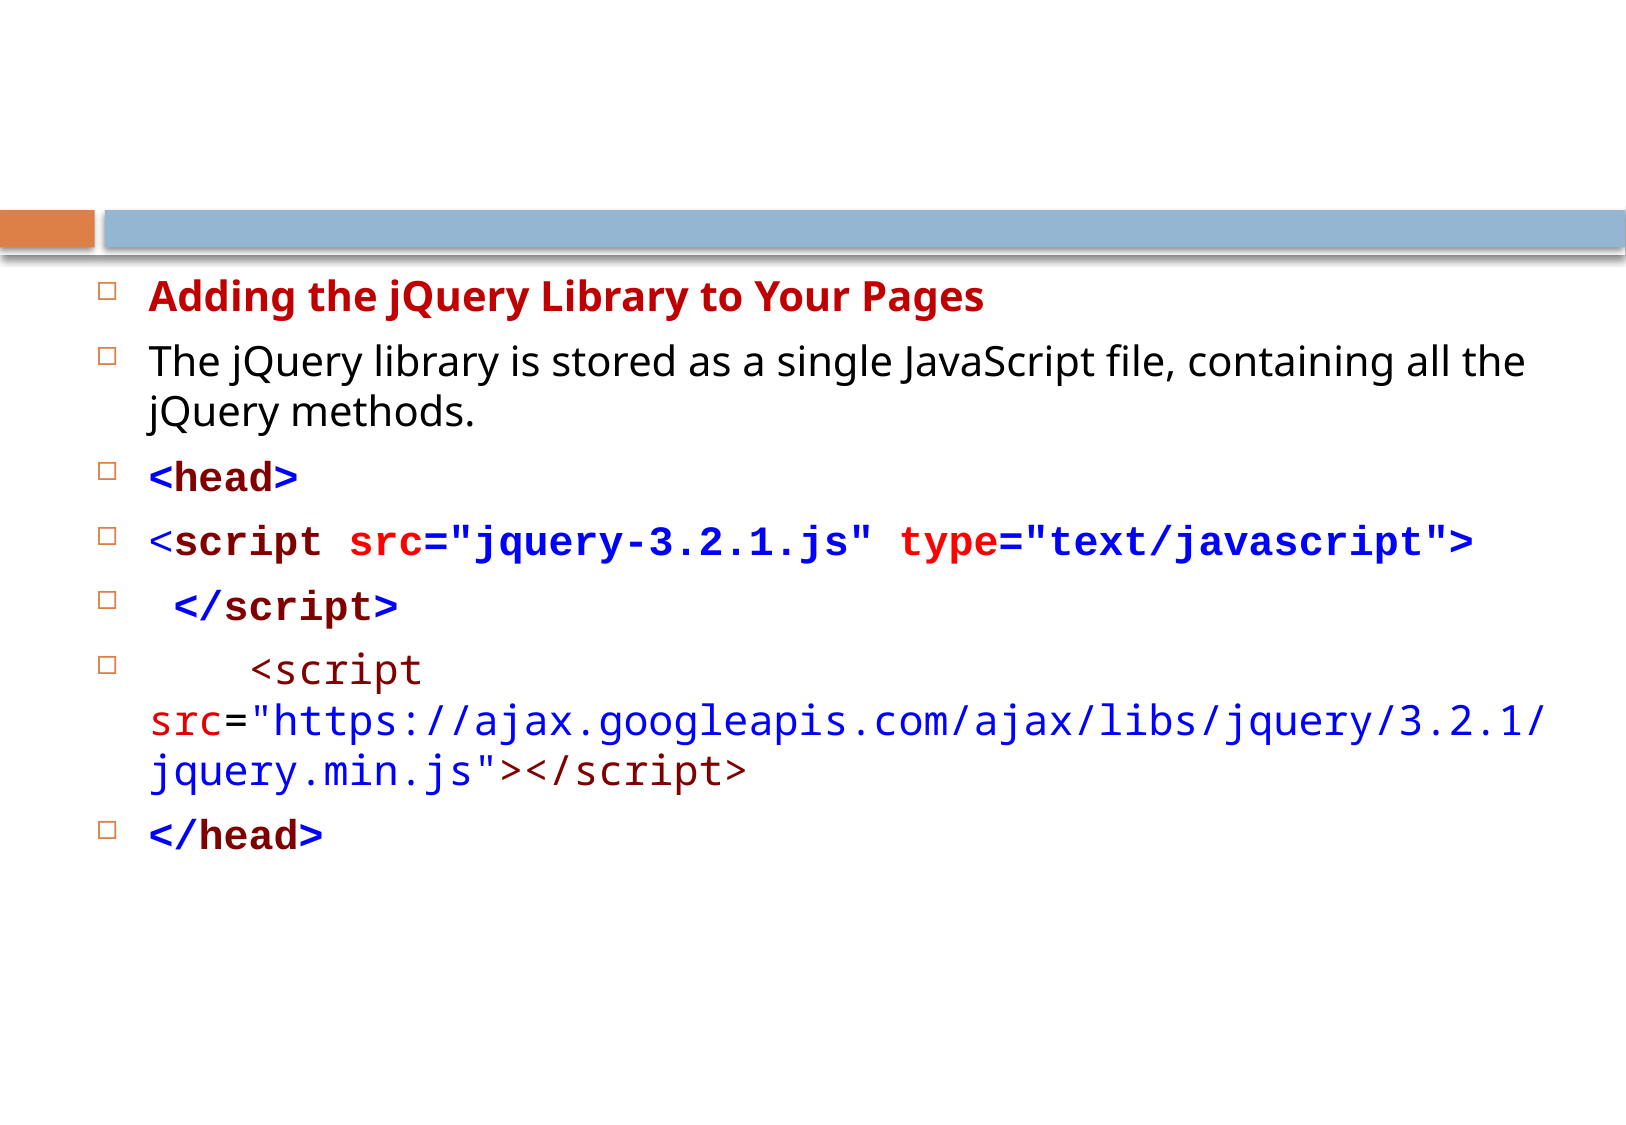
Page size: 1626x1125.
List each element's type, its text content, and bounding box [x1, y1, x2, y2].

list Adding the jQuery Library to Your Pages The jQuery library is stored as a single JavaScript file, containing all the jQuery methods. <head> <script src="jquery-3.2.1.js" type="text/javascript"> </script> <script src="https://ajax.googleapis.com/ajax/libs/jquery/3.2.1/jquery.min.js"></script> </head> [81, 262, 1575, 1088]
